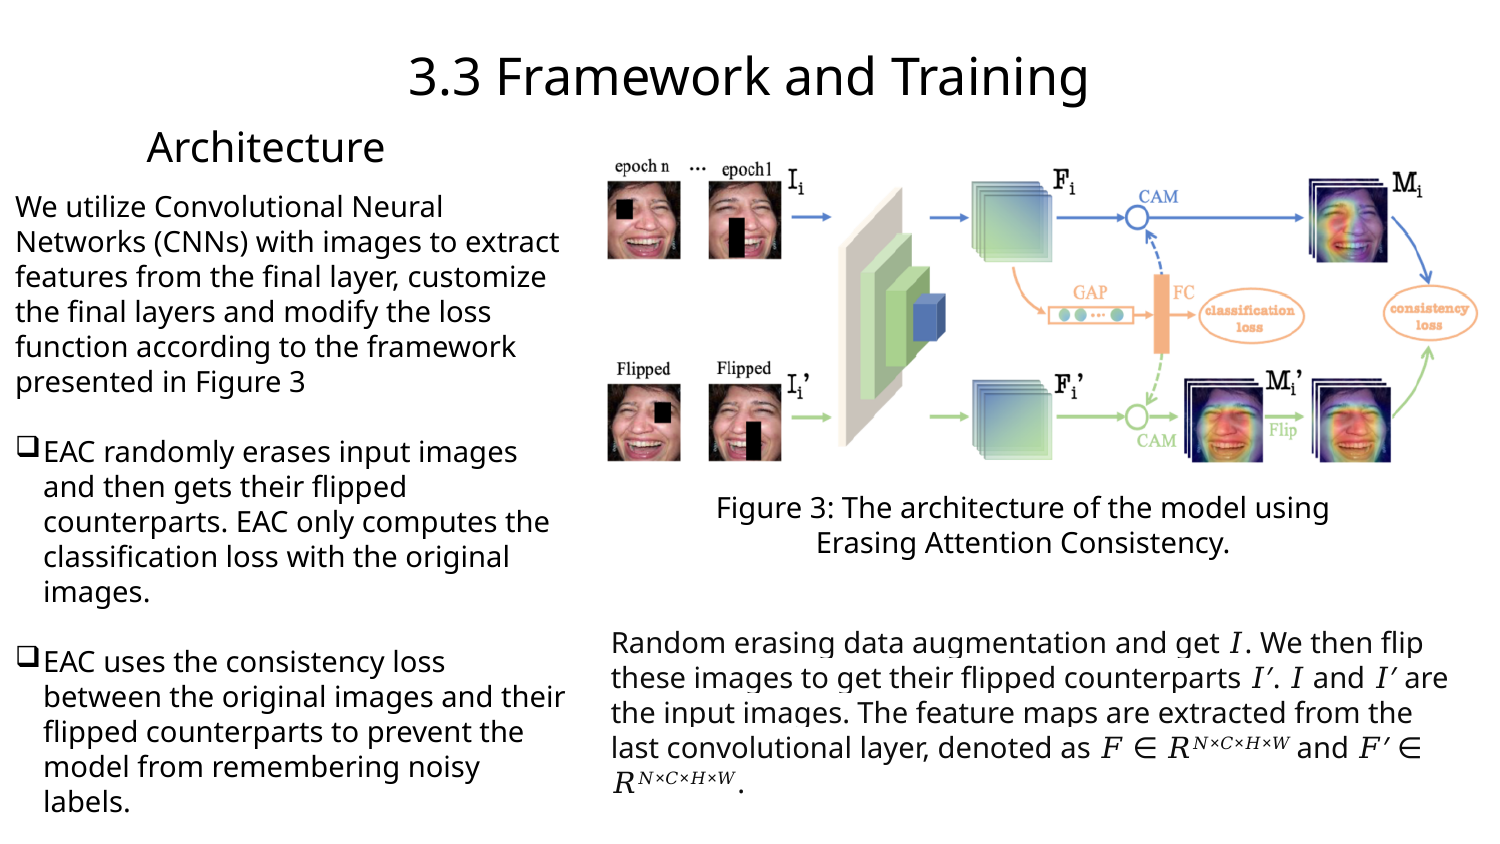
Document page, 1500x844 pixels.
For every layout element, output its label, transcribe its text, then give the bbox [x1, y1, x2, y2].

text_box Random erasing data augmentation and get 𝐼. We then flip these images to get their flipped counterparts 𝐼′. 𝐼 and 𝐼′ are the input images. The feature maps are extracted from the last convolutional layer, denoted as 𝐹 ∈ 𝑅𝑁×𝐶×𝐻×𝑊 and 𝐹′ ∈ 𝑅𝑁×𝐶×𝐻×𝑊. [596, 617, 1484, 807]
text_box Figure 3: The architecture of the model using Erasing Attention Consistency. [660, 487, 1386, 567]
text_box 3.3 Framework and Training [116, 35, 1384, 114]
text_box Architecture [130, 123, 402, 167]
text_box We utilize Convolutional Neural Networks (CNNs) with images to extract features from the final layer, customize the final layers and modify the loss function according to the framework presented in Figure 3 EAC randomly erases input images and then gets their flipped counterparts. EAC only computes the classification loss with the original images. EAC uses the consistency loss between the original images and their flipped counterparts to prevent the model from remembering noisy labels. [0, 197, 583, 844]
picture [582, 113, 1500, 479]
